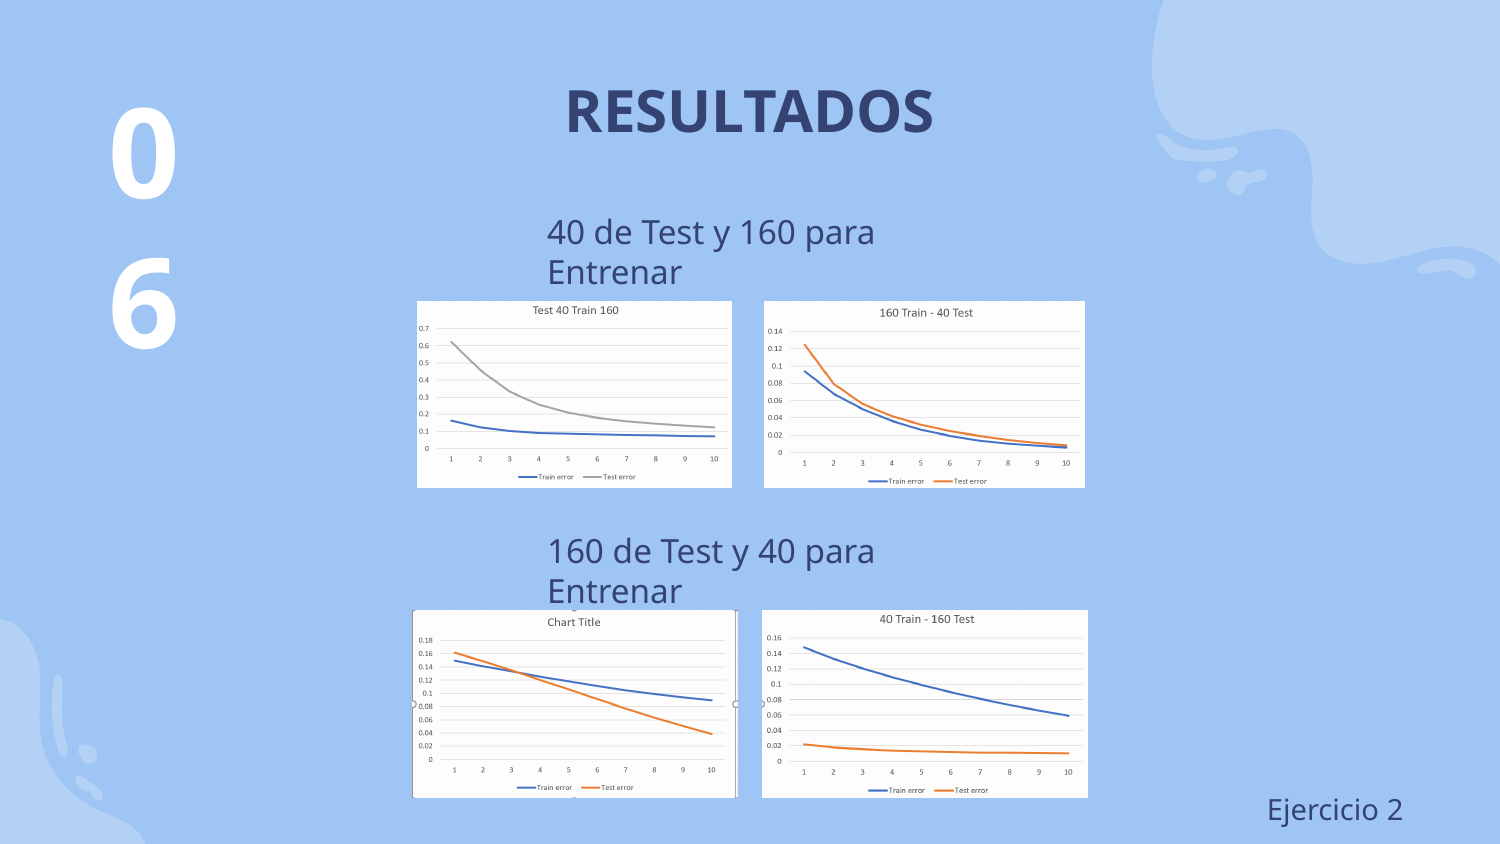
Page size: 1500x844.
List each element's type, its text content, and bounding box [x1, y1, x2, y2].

picture [761, 610, 1088, 798]
subtitle 40 de Test y 160 para Entrenar [532, 172, 1013, 300]
picture [764, 300, 1085, 489]
title RESULTADOS [255, 58, 1383, 154]
picture [417, 300, 732, 489]
text_box 0644 [93, 58, 255, 211]
subtitle Ejercicio 2 [1251, 752, 1500, 836]
picture [411, 609, 738, 799]
subtitle 160 de Test y 40 para Entrenar [532, 508, 1013, 603]
